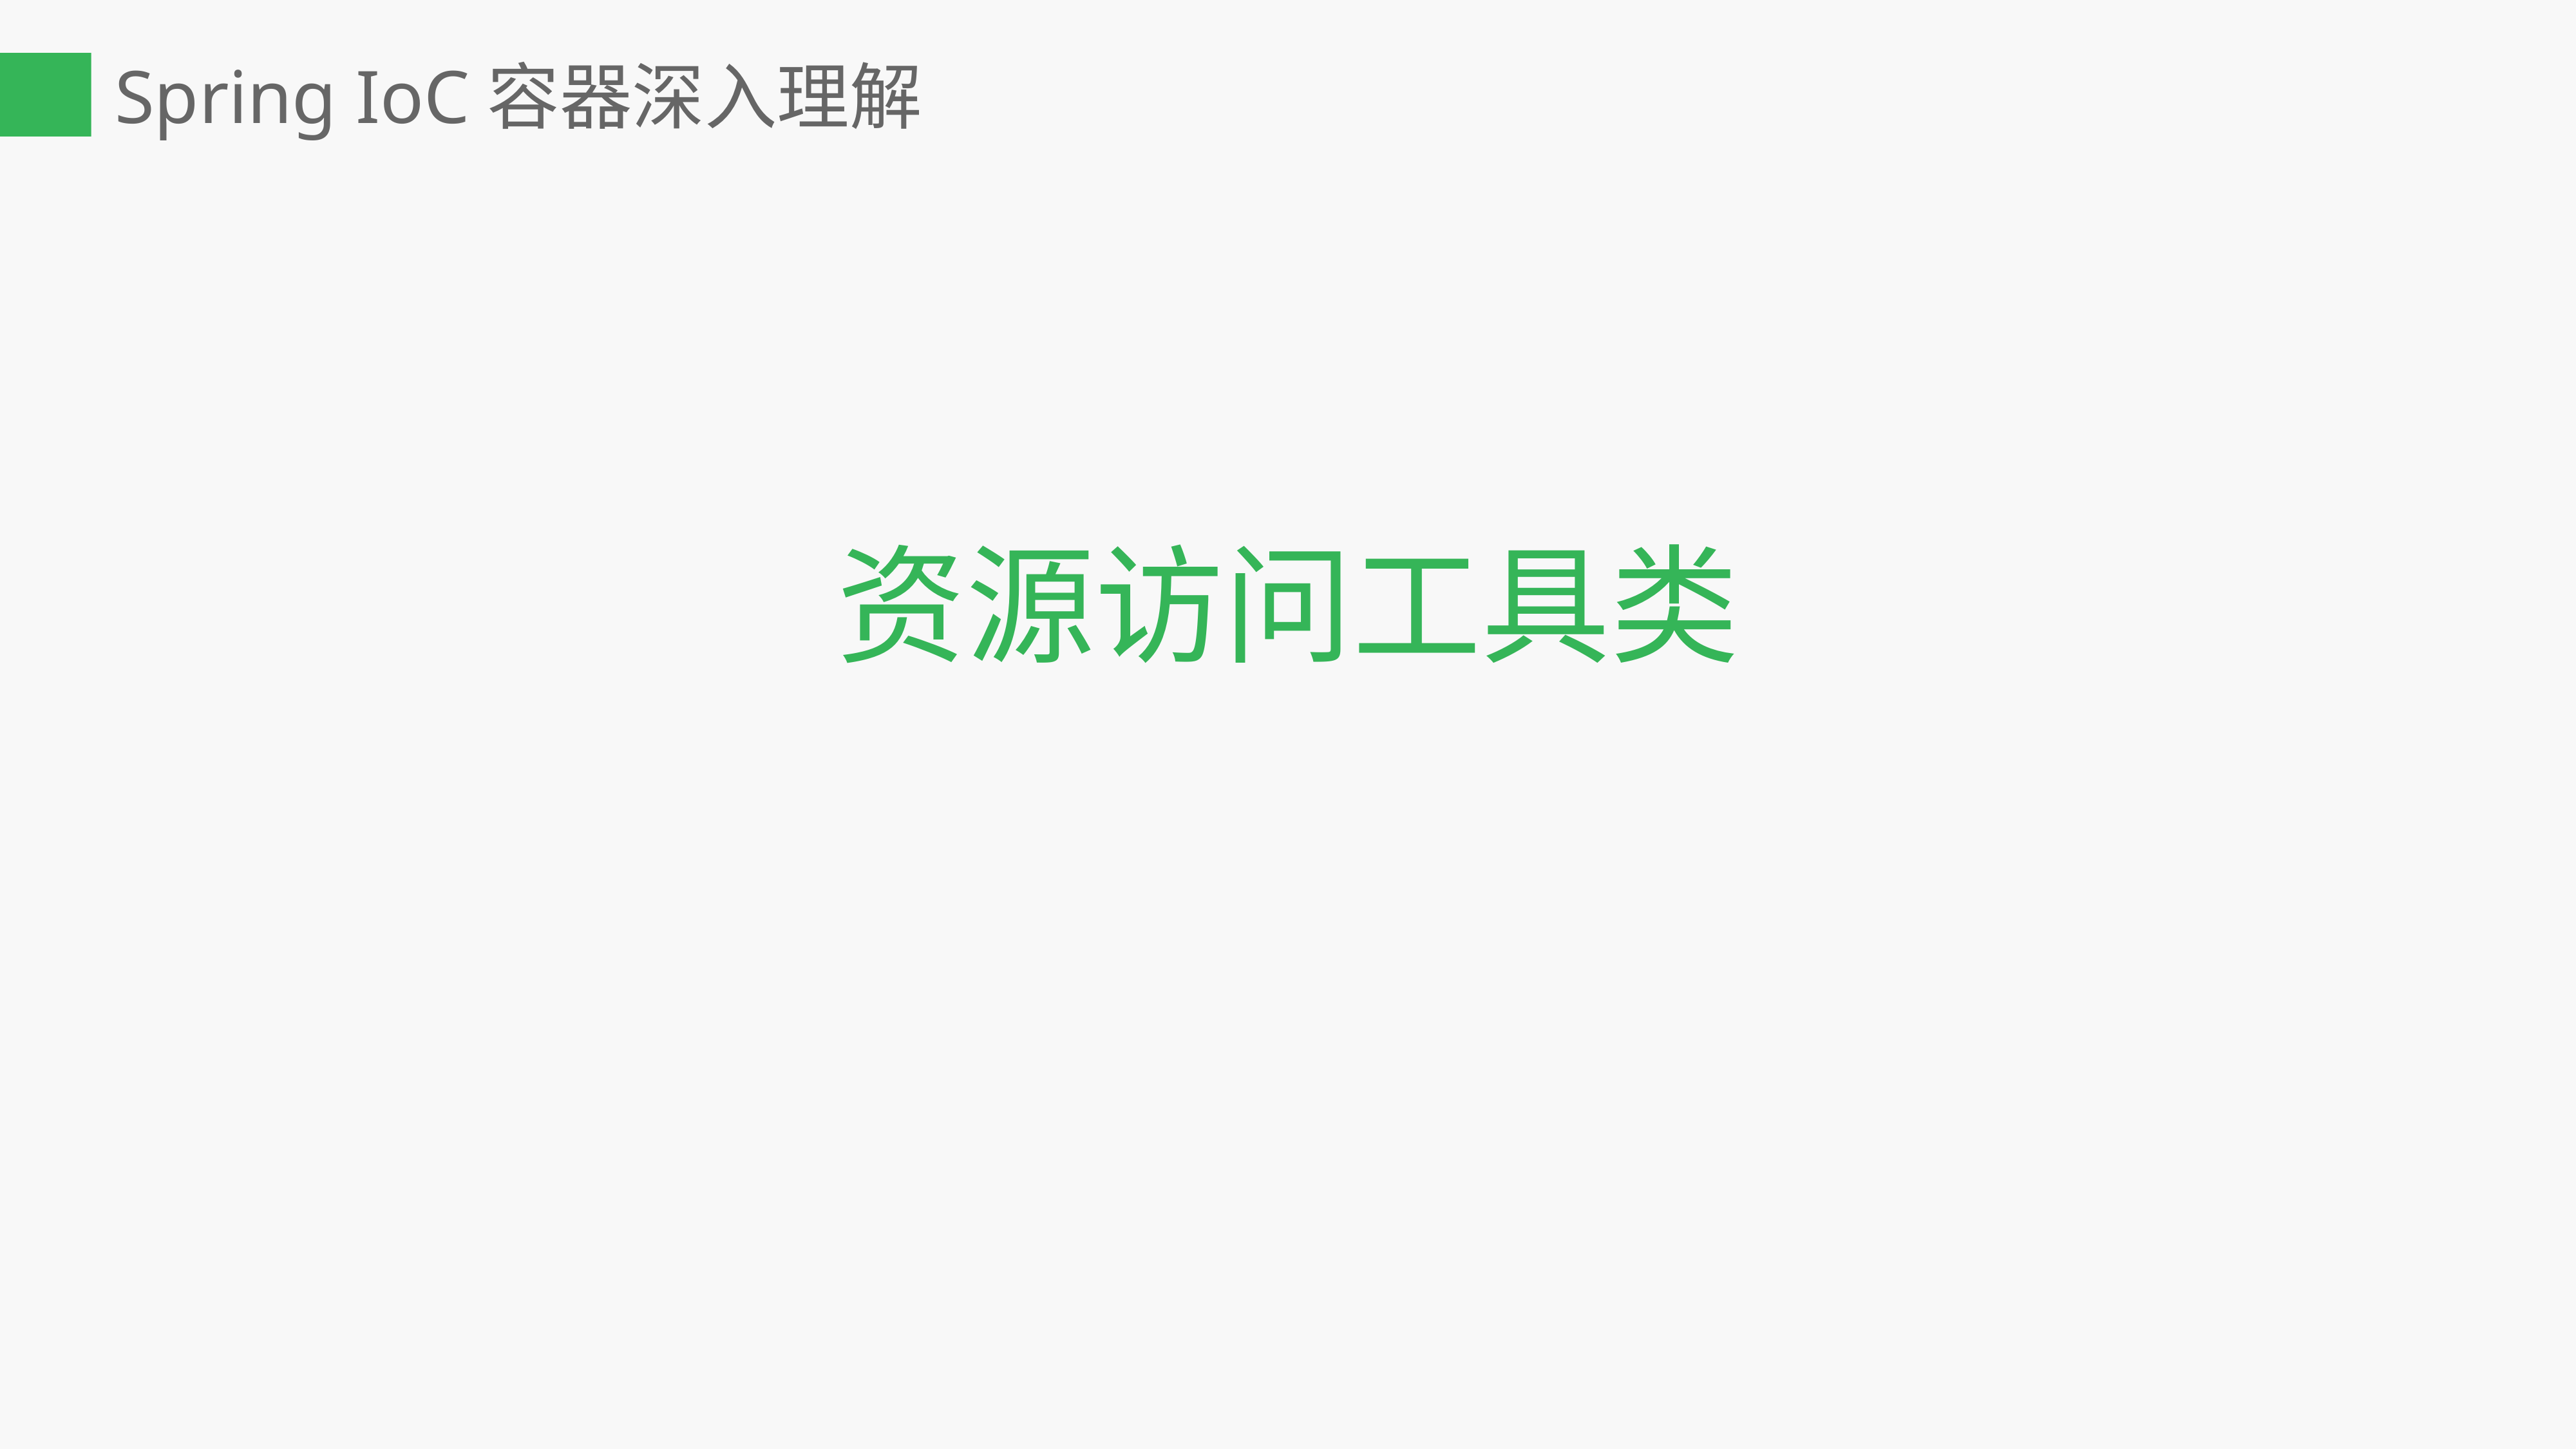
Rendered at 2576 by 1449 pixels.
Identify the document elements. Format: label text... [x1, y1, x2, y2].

text_box 资源访问工具类 [22, 518, 2554, 684]
text_box [0, 53, 91, 137]
text_box Spring IoC容器深入理解 [109, 45, 2540, 144]
